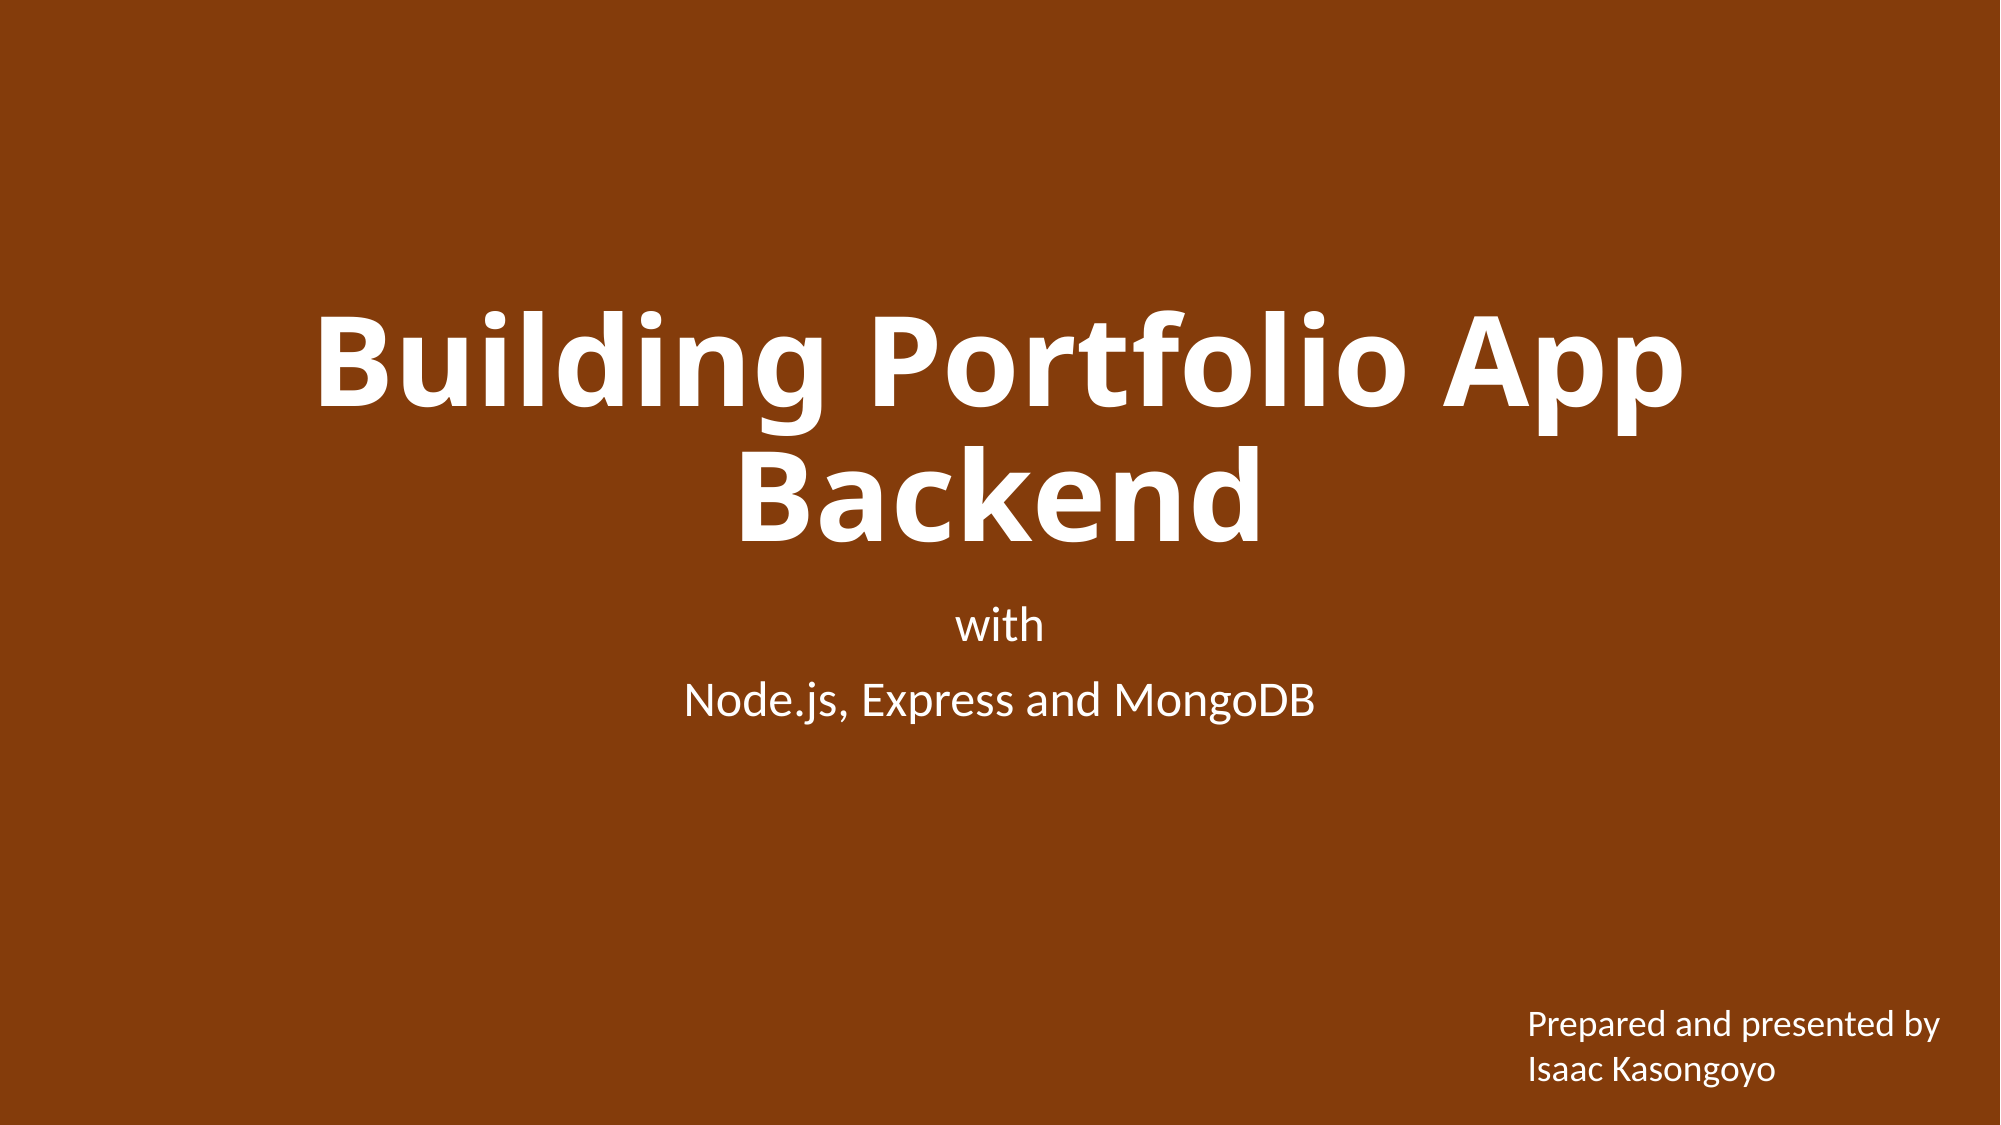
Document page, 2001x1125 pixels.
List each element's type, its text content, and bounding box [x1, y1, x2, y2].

subtitle with Node.js, Express and MongoDB [249, 590, 1750, 863]
text_box Prepared and presented by Isaac Kasongoyo [1512, 991, 1956, 1096]
title Building Portfolio App Backend [249, 184, 1750, 576]
